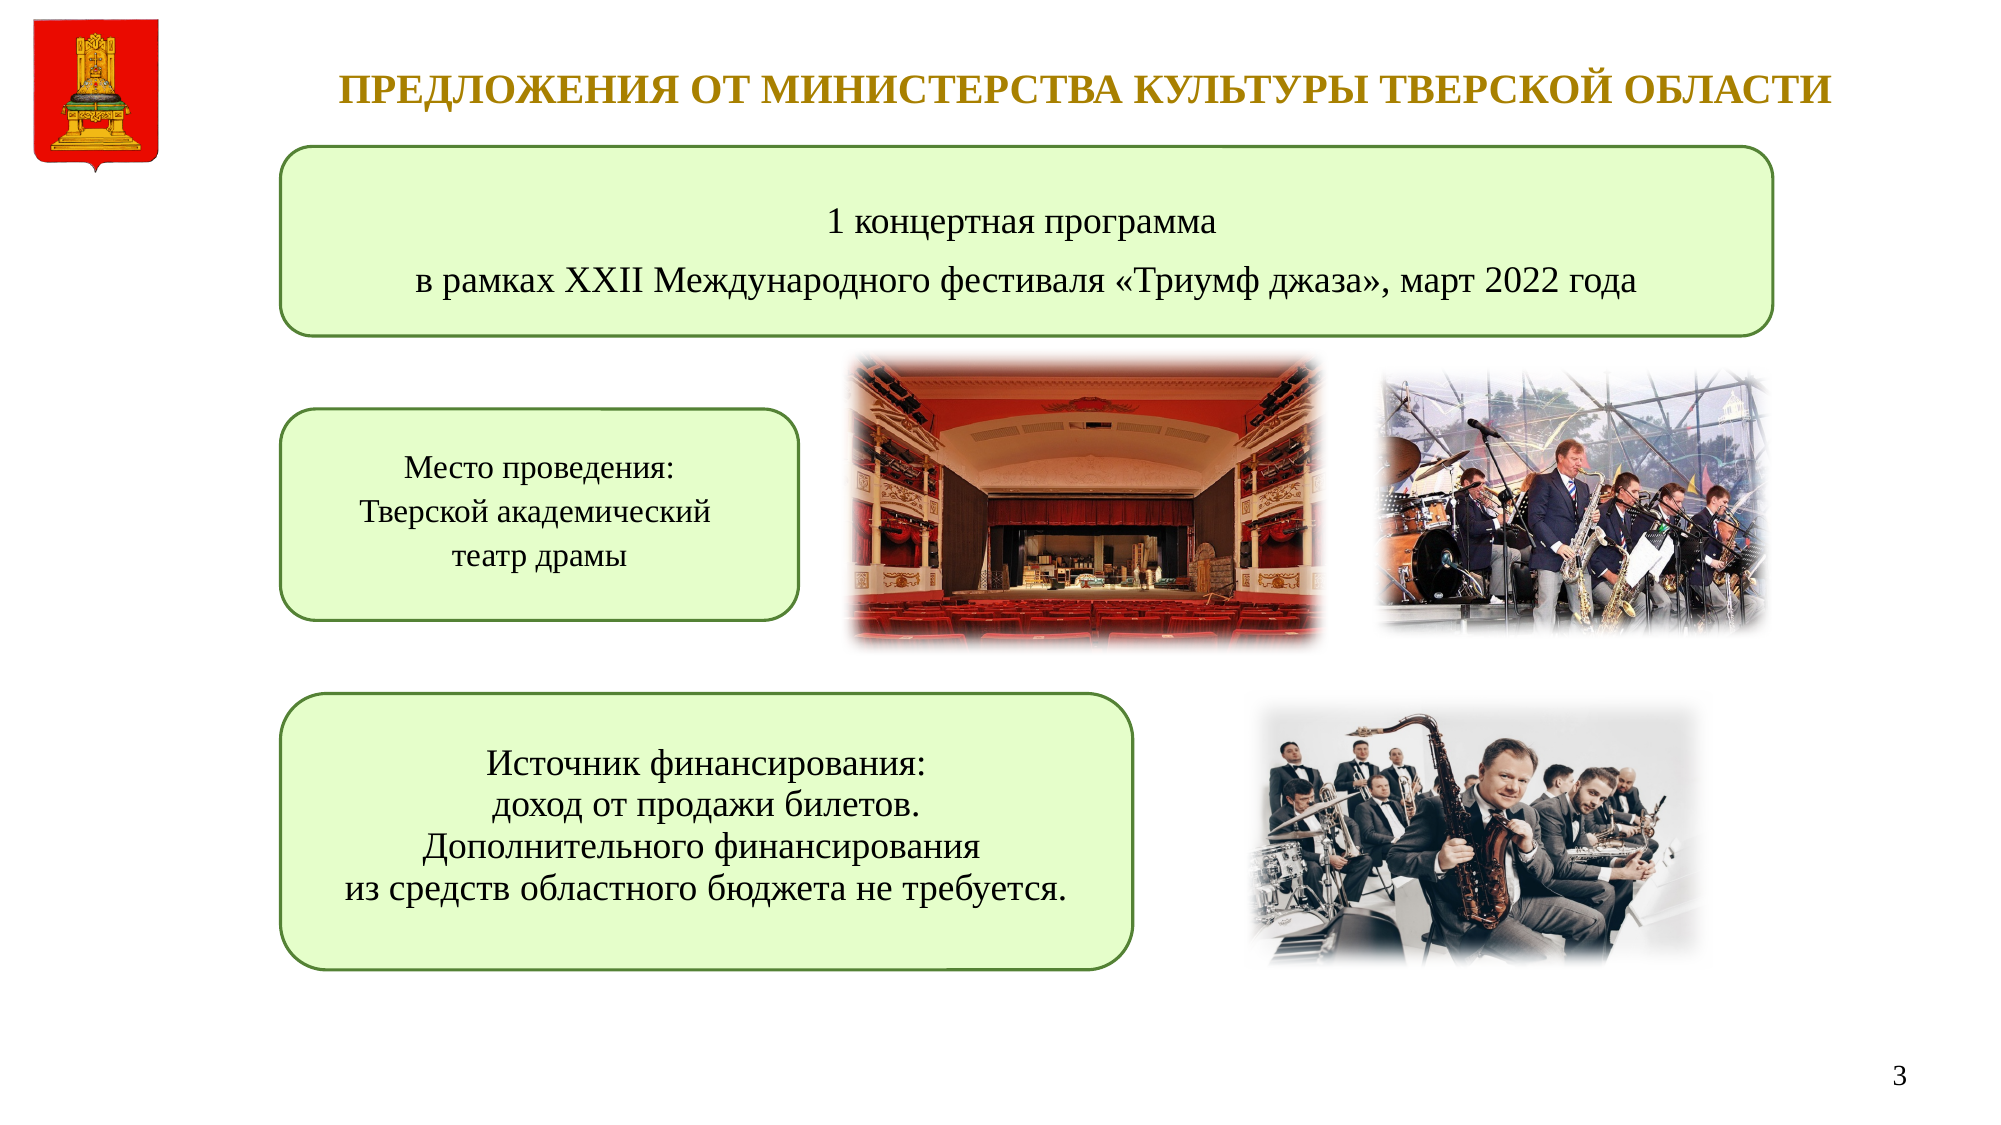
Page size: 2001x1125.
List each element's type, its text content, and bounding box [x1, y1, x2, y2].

text_box ПРЕДЛОЖЕНИЯ ОТ МИНИСТЕРСТВА КУЛЬТУРЫ ТВЕРСКОЙ ОБЛАСТИ [170, 54, 2000, 138]
text_box 1 концертная программа в рамках ХХII Международного фестиваля «Триумф джаза», март 2022 года [279, 145, 1774, 337]
slide_number 3 [1807, 1044, 1928, 1105]
text_box Место проведения: Тверской академический театр драмы [279, 407, 800, 622]
picture [840, 347, 1330, 657]
picture [1244, 690, 1713, 970]
picture [30, 11, 167, 181]
text_box Источник финансирования: доход от продажи билетов. Дополнительного финансирования из средств областного бюджета не требуется. [279, 692, 1134, 971]
picture [1371, 365, 1773, 640]
